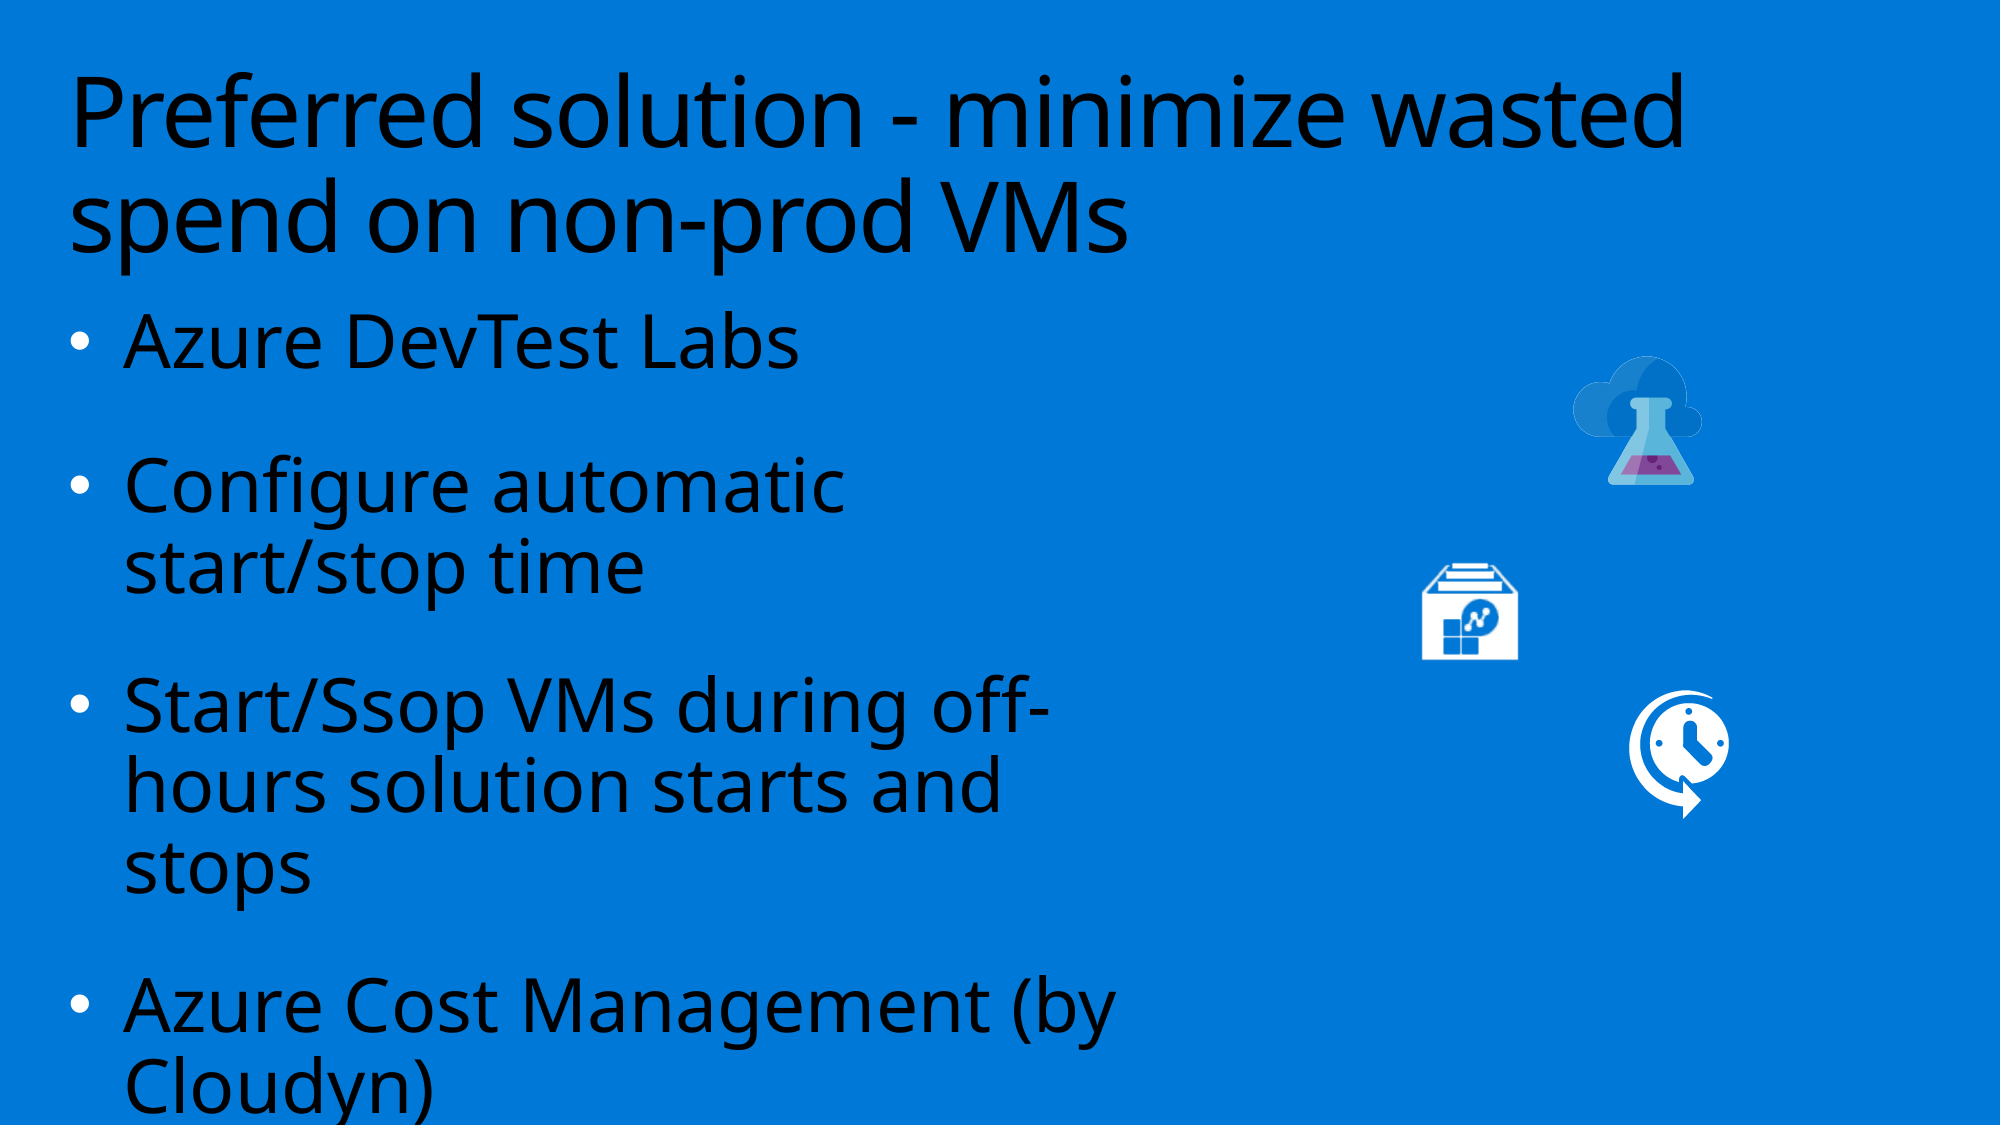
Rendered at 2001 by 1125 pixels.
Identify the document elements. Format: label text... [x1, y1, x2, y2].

picture [1381, 531, 1543, 691]
list Azure DevTest Labs Configure automatic start/stop time Start/Ssop VMs during off-hours solution starts and stops Azure Cost Management (by Cloudyn) [44, 288, 1224, 1085]
title Preferred solution - minimize wasted spend on non-prod VMs [44, 47, 1957, 196]
picture [1614, 690, 1744, 819]
picture [1573, 356, 1702, 485]
